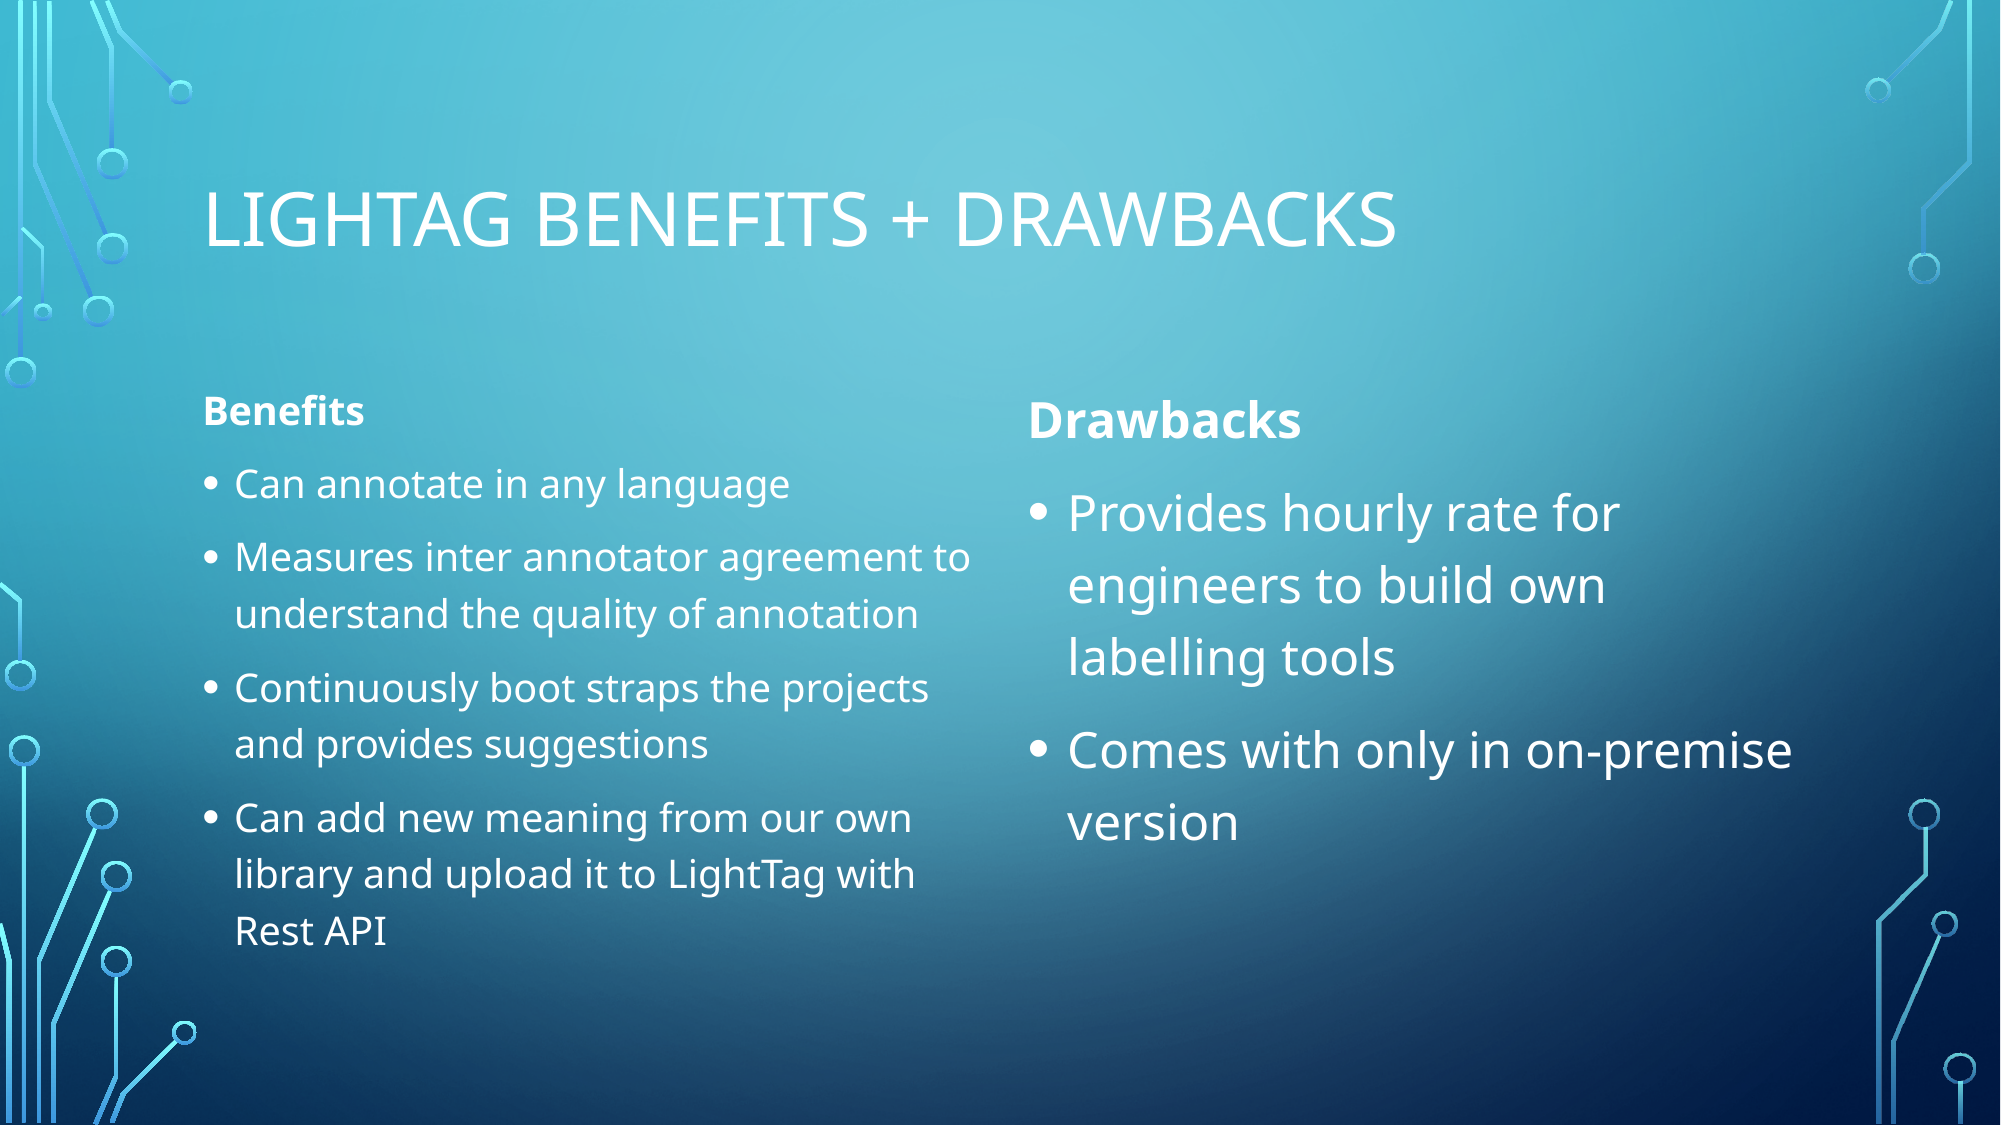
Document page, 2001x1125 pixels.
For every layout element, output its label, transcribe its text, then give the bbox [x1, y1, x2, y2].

title Lightag benefits + Drawbacks [187, 101, 1813, 344]
list Drawbacks Provides hourly rate for engineers to build own labelling tools Comes with only in on-premise version [1012, 369, 1813, 999]
list Benefits Can annotate in any language Measures inter annotator agreement to understand the quality of annotation Continuously boot straps the projects and provides suggestions Can add new meaning from our own library and upload it to LightTag with Rest API [187, 369, 988, 999]
